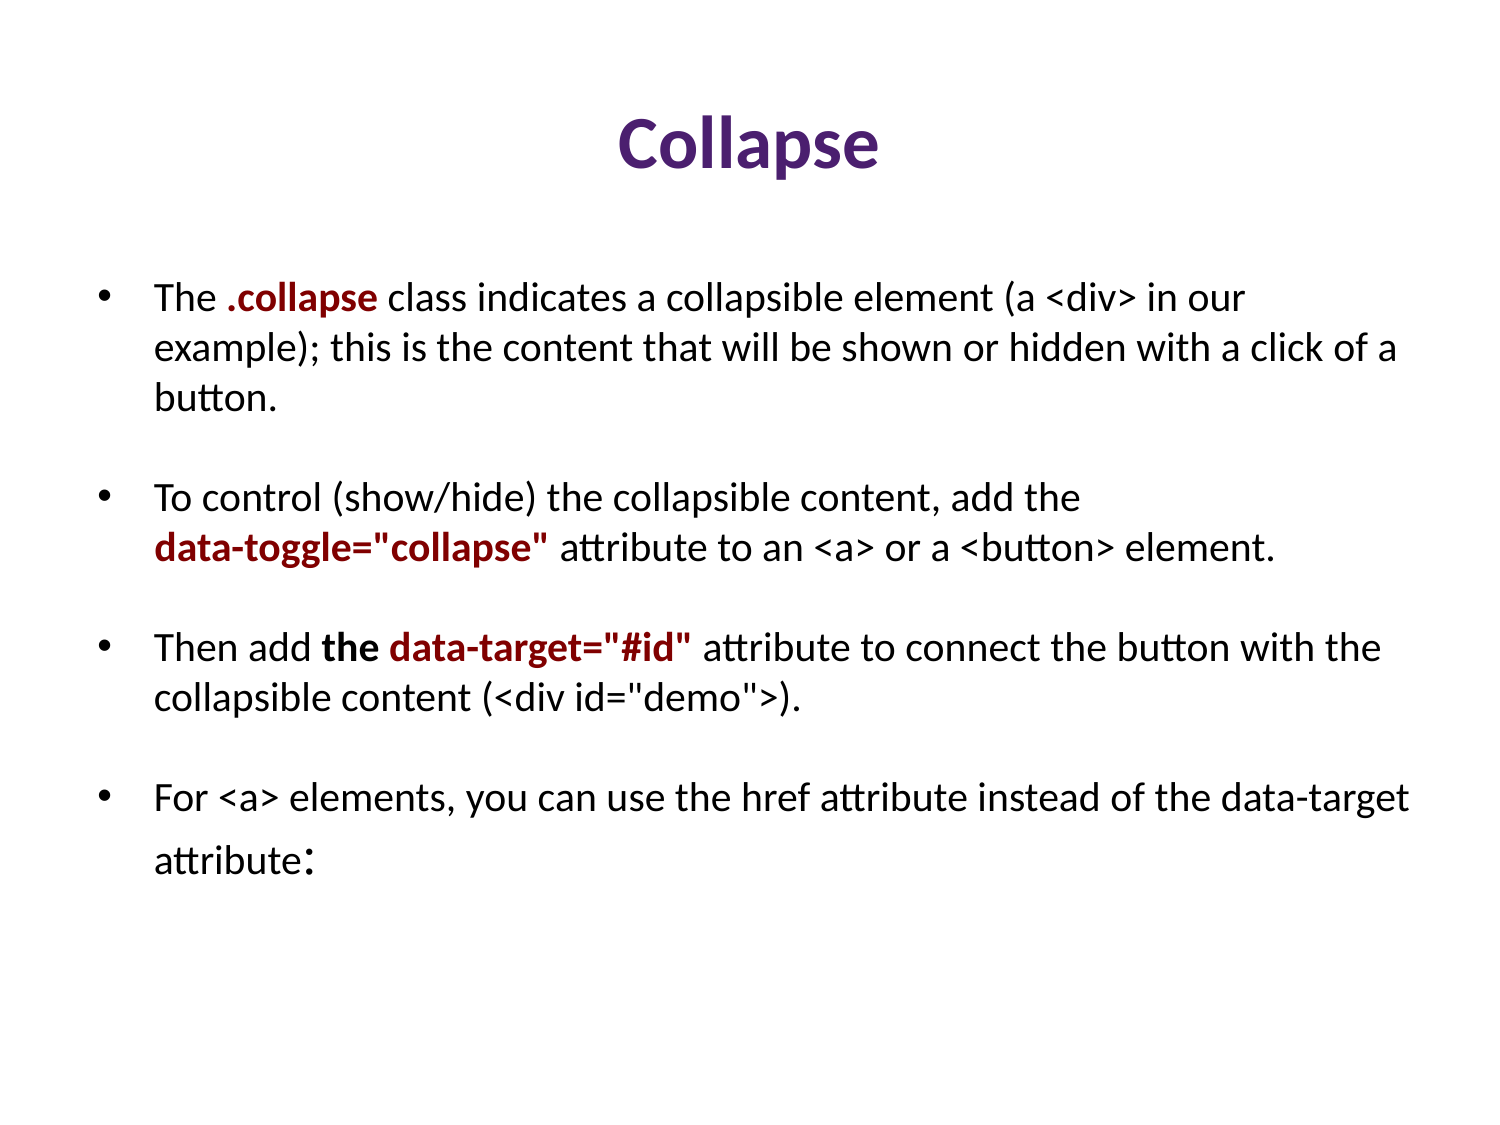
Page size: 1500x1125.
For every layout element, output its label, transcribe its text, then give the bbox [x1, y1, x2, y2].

text_box Collapse [74, 45, 1425, 233]
text_box The .collapse class indicates a collapsible element (a <div> in our example); this is the content that will be shown or hidden with a click of a button. To control (show/hide) the collapsible content, add the data-toggle="collapse" attribute to an <a> or a <button> element. Then add the data-target="#id" attribute to connect the button with the collapsible content (<div id="demo">). For <a> elements, you can use the href attribute instead of the data-target attribute: [82, 262, 1433, 1005]
